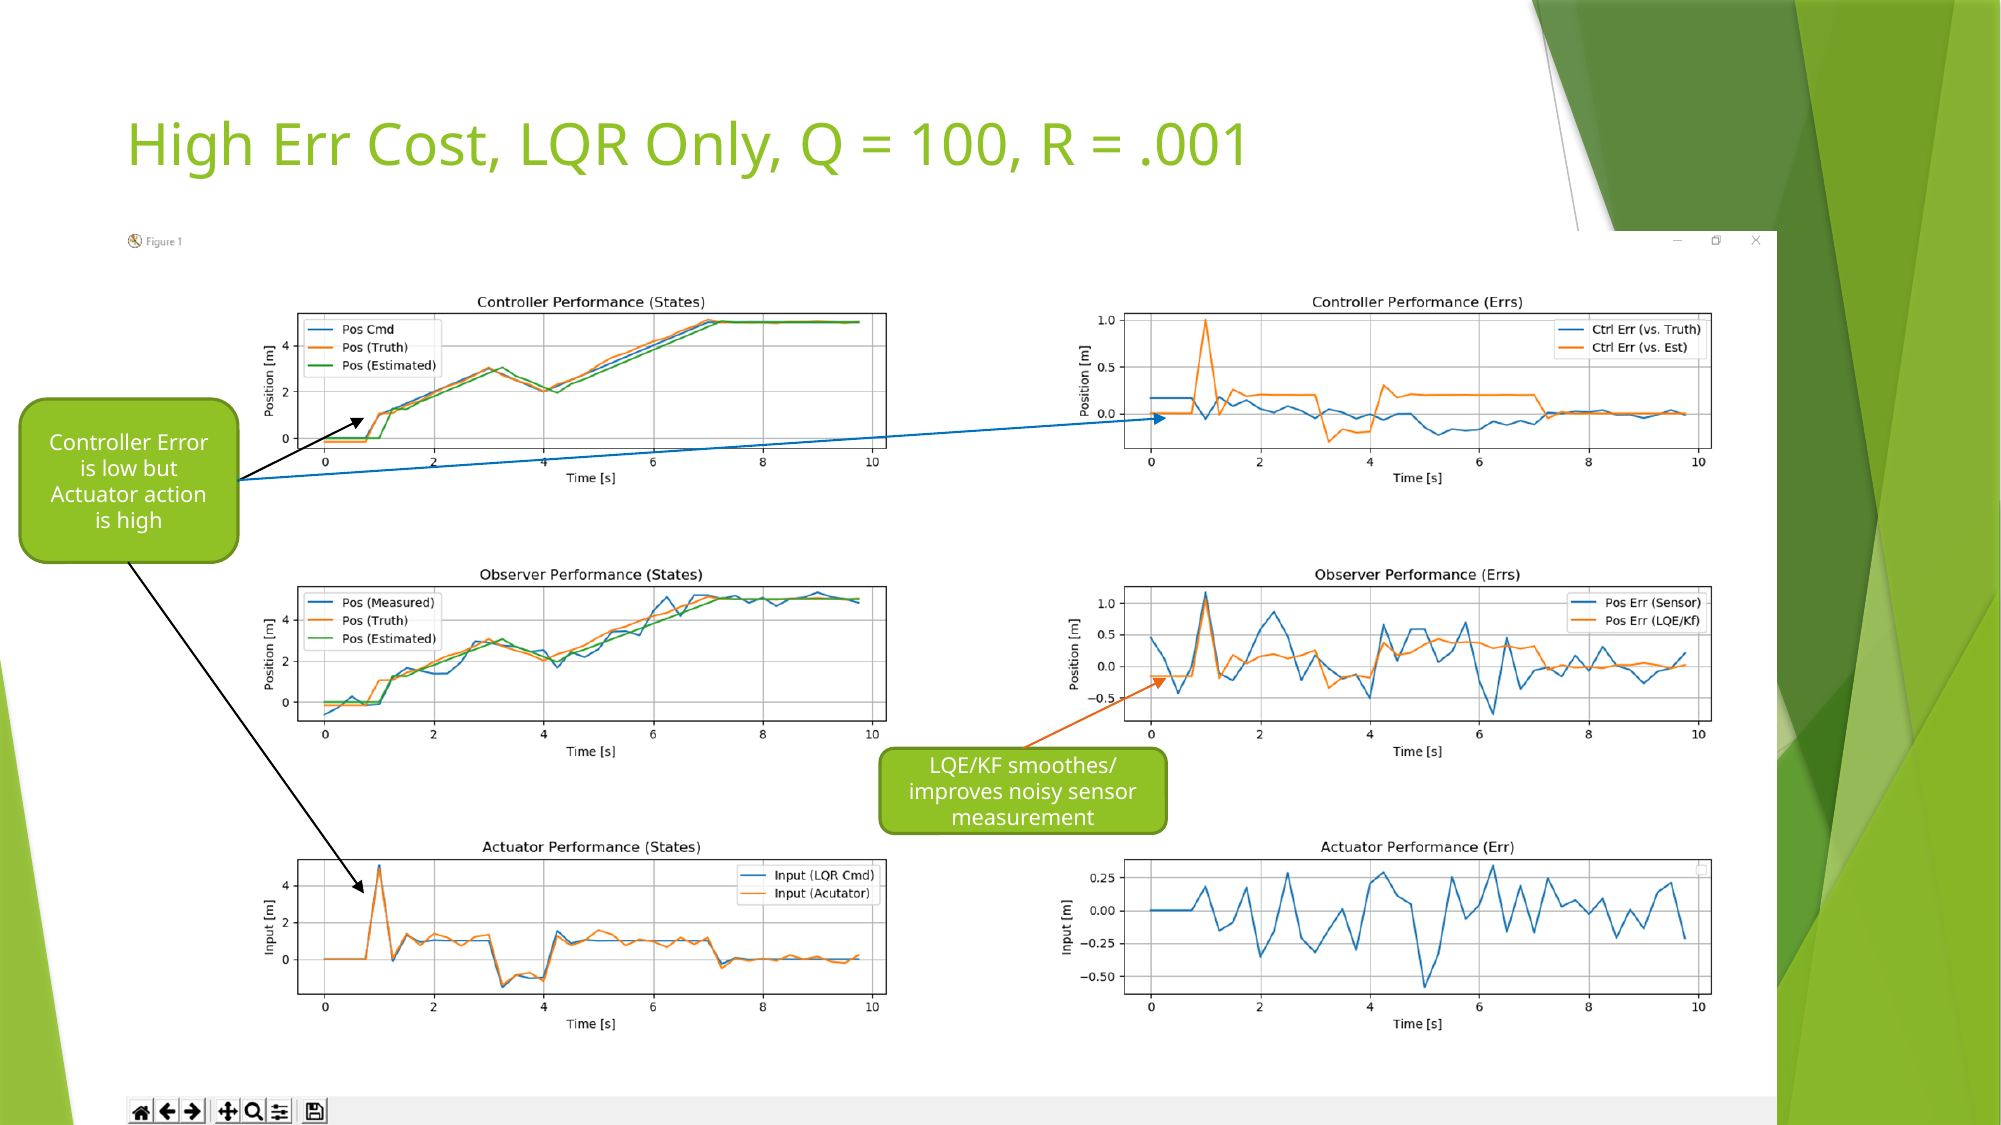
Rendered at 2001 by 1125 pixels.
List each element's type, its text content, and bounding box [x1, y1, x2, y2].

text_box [1022, 677, 1167, 749]
title High Err Cost, LQR Only, Q = 100, R = .001 [111, 99, 1522, 317]
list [125, 230, 1777, 1125]
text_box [237, 417, 1167, 481]
text_box Controller Error is low but Actuator action is high [18, 397, 120, 565]
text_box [127, 561, 365, 894]
